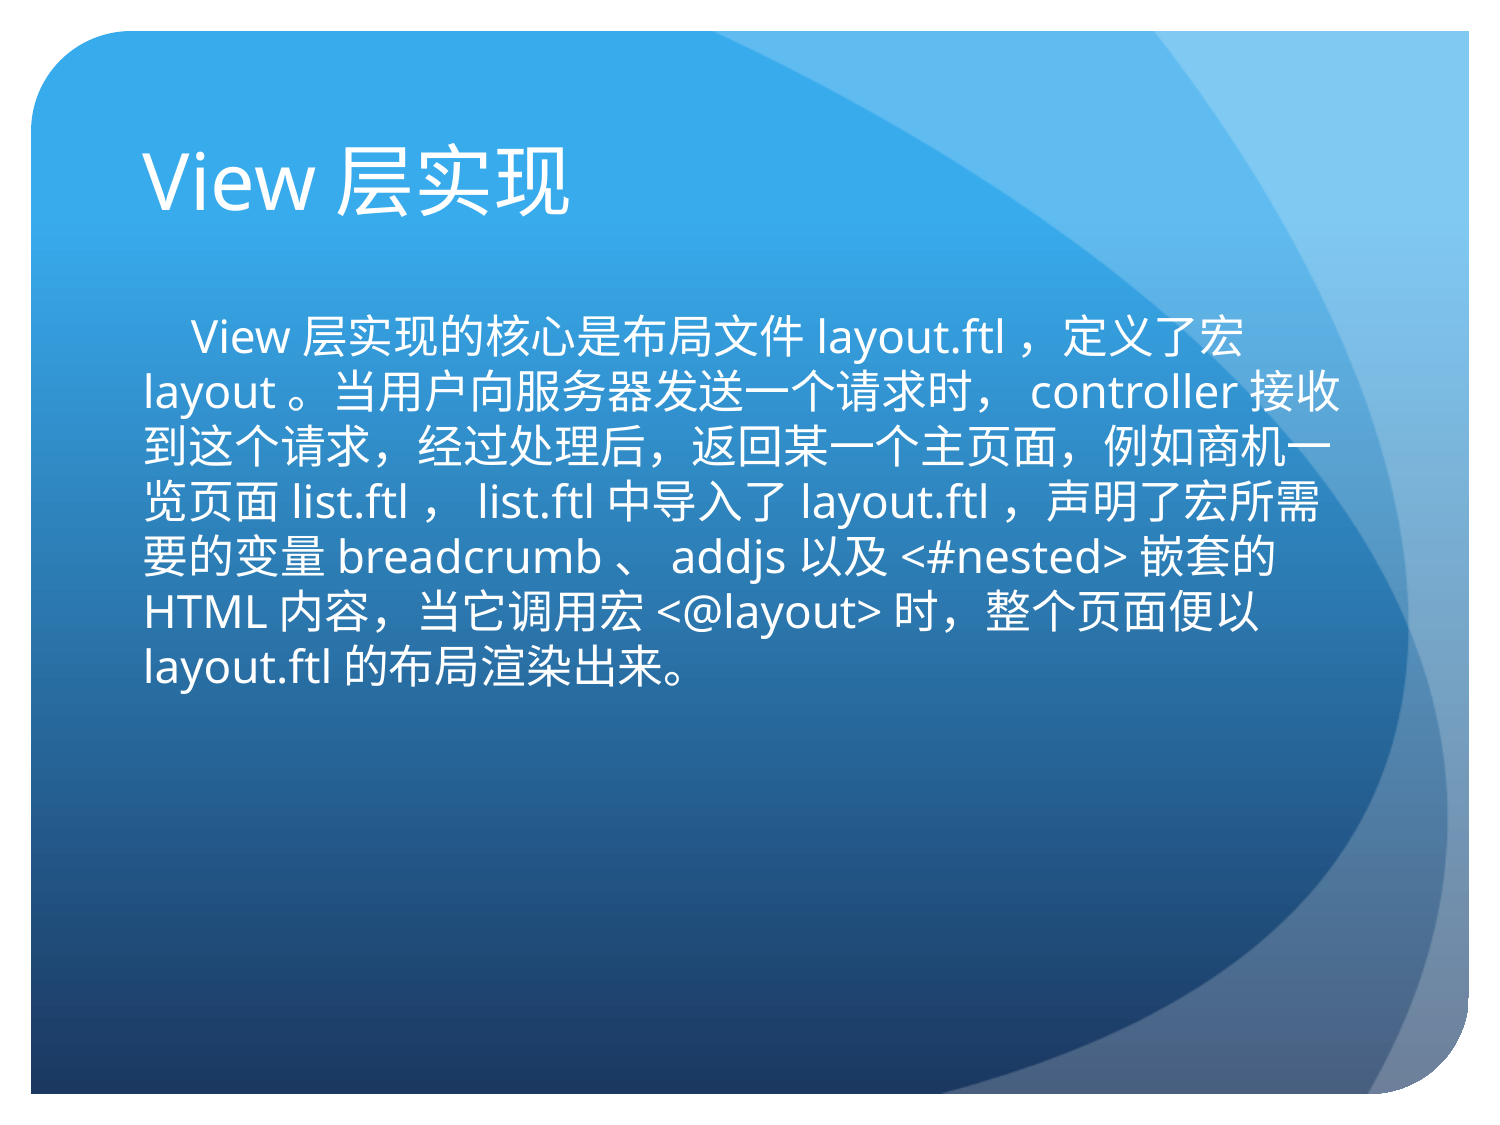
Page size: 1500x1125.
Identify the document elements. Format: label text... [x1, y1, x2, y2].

list View层实现的核心是布局文件layout.ftl，定义了宏layout。当用户向服务器发送一个请求时，controller接收到这个请求，经过处理后，返回某一个主页面，例如商机一览页面list.ftl，list.ftl中导入了layout.ftl，声明了宏所需要的变量breadcrumb、addjs以及<#nested>嵌套的HTML内容，当它调用宏<@layout>时，整个页面便以layout.ftl的布局渲染出来。 [127, 299, 1372, 991]
picture [24, 30, 1473, 1094]
title View层实现 [127, 62, 1372, 234]
